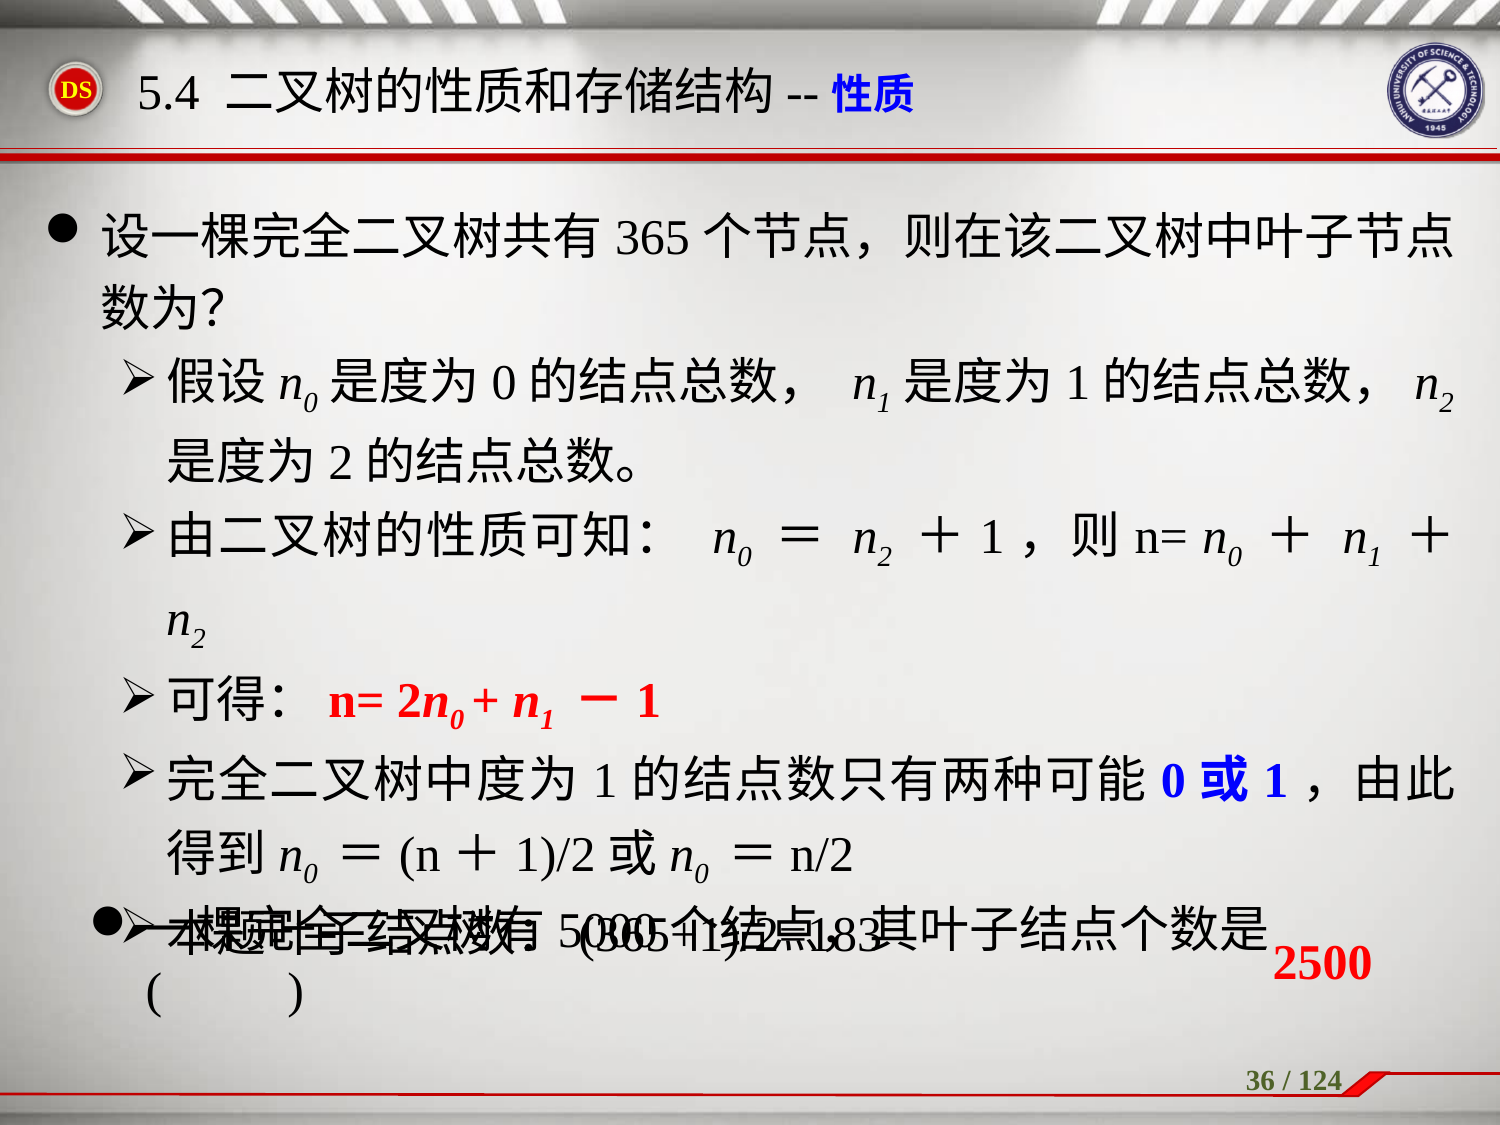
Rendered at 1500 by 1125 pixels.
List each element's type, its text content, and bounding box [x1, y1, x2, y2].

picture [0, 0, 1500, 153]
title 5.4 二叉树的性质和存储结构--性质 [121, 42, 1377, 138]
text_box 一棵完全二叉树有5000个结点，其叶子结点个数是( ) [74, 890, 1454, 1025]
list 设一棵完全二叉树共有365个节点，则在该二叉树中叶子节点数为？ 假设n0是度为0的结点总数， n1是度为1的结点总数，n2是度为2的结点总数。 由二叉树的性质可知： n0 ＝ n2 ＋1，则n= n0 ＋ n1 ＋ n2 可得：n= 2n0 + n1 －1 完全二叉树中度为1的结点数只有两种可能0或1，由此得到n0 ＝(n＋1)/2或n0 ＝n/2 本题叶子结点数：(365+1)/2=183 [29, 184, 1471, 1083]
text_box 2500 [1257, 922, 1420, 998]
picture [0, 161, 1500, 1094]
picture [0, 1075, 1500, 1125]
